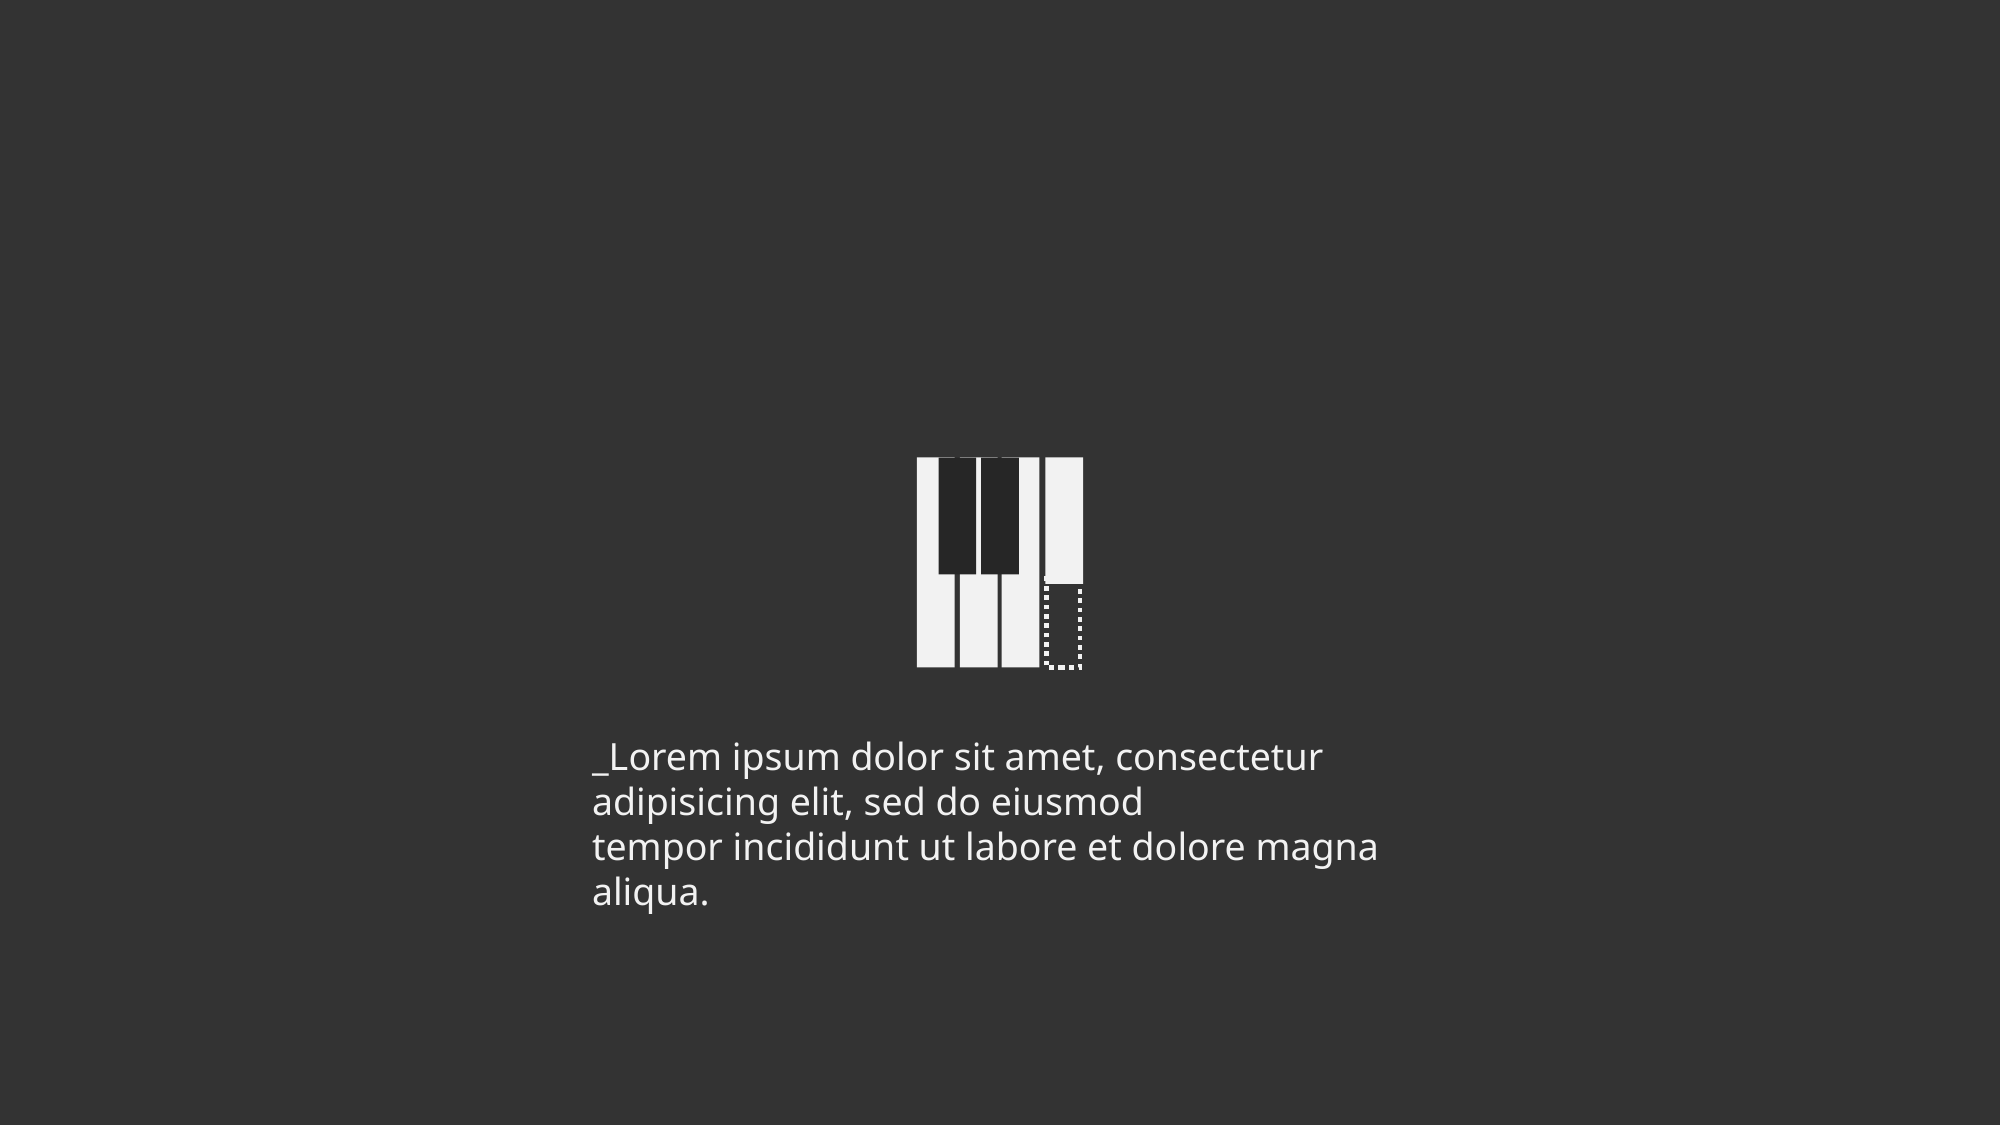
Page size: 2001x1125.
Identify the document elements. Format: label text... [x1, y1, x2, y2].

text_box _Lorem ipsum dolor sit amet, consectetur adipisicing elit, sed do eiusmod tempor incididunt ut labore et dolore magna aliqua. [577, 725, 1423, 921]
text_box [916, 457, 1084, 668]
